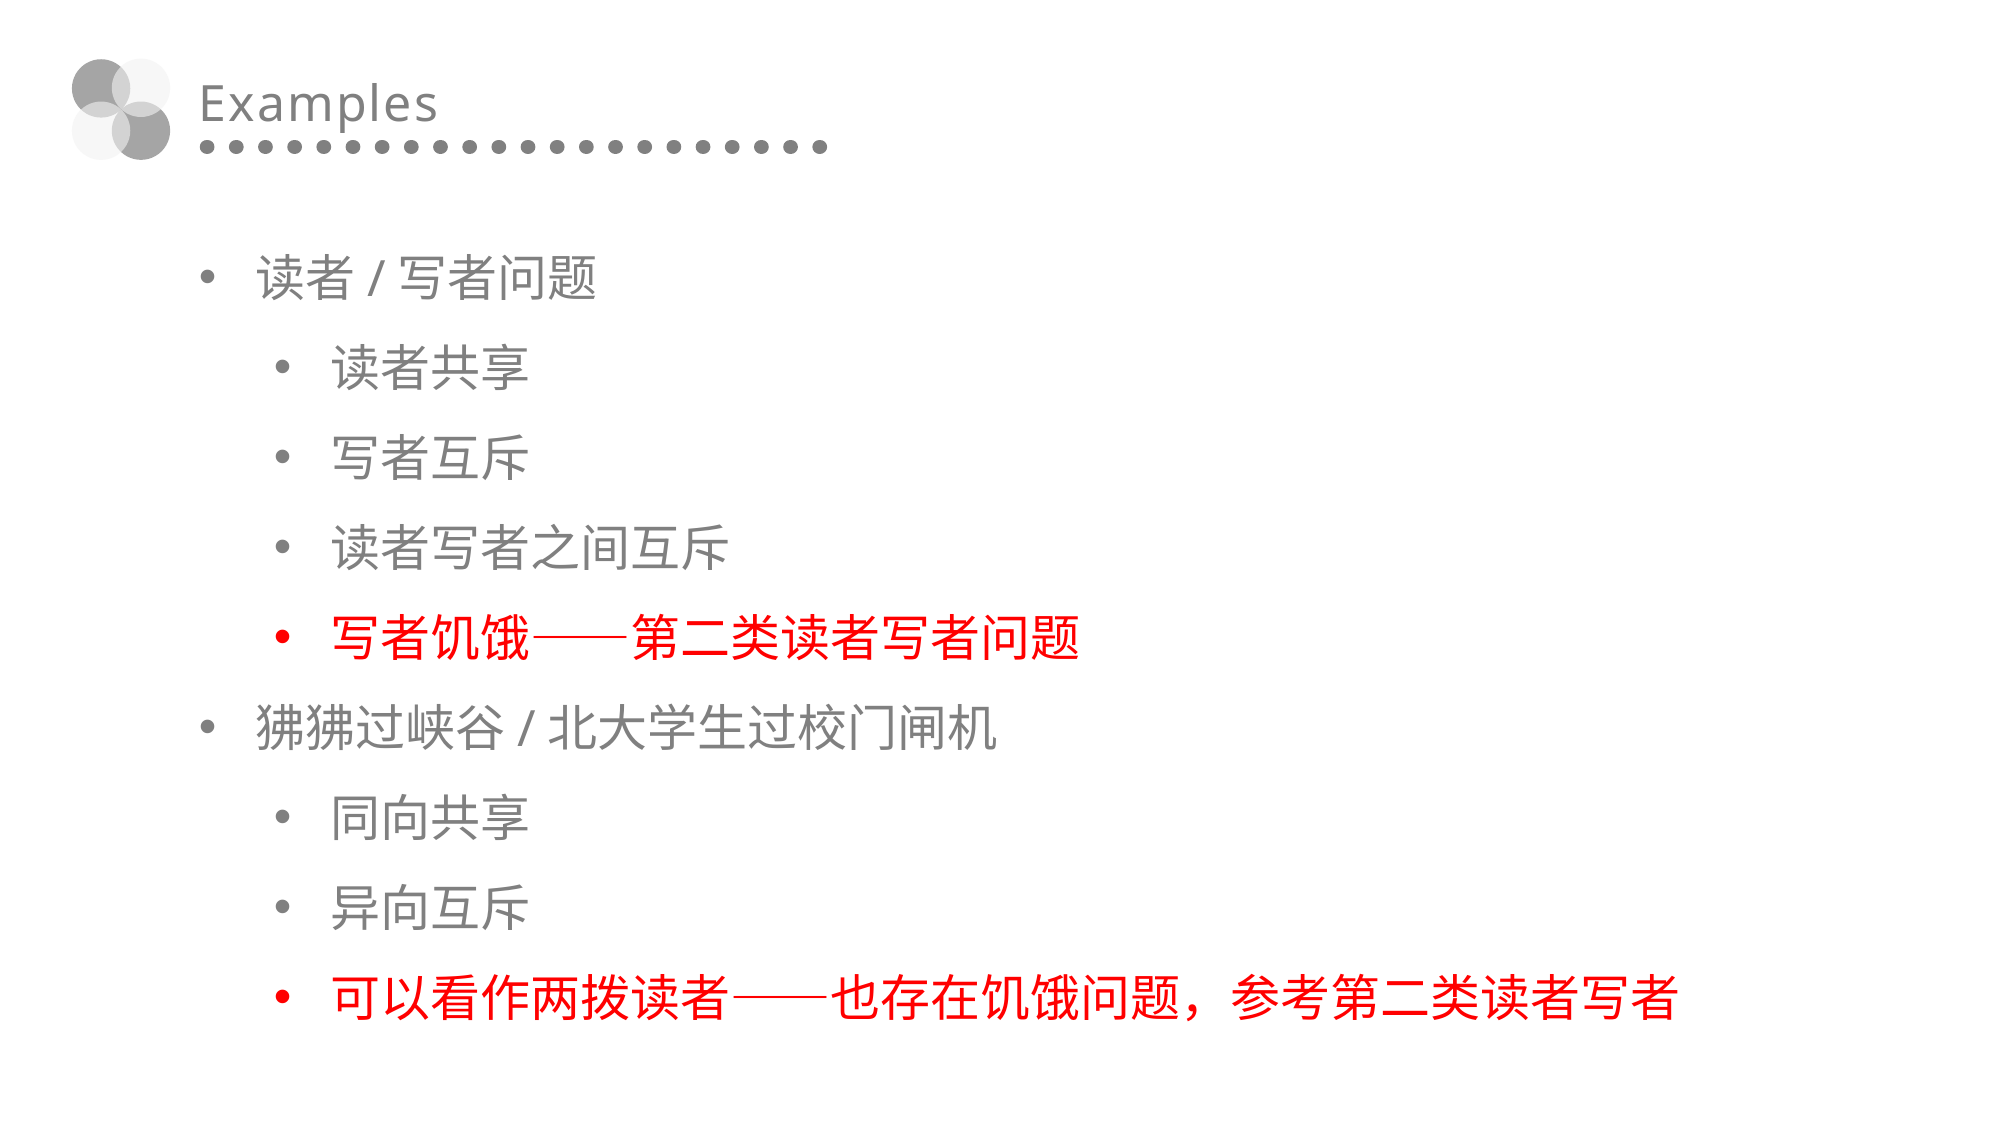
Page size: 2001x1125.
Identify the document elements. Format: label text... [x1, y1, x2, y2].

text_box Examples [184, 63, 902, 139]
text_box 读者/写者问题 读者共享 写者互斥 读者写者之间互斥 写者饥饿——第二类读者写者问题 狒狒过峡谷/北大学生过校门闸机 同向共享 异向互斥 可以看作两拨读者——也存在饥饿问题，参考第二类读者写者 [184, 208, 1835, 1034]
